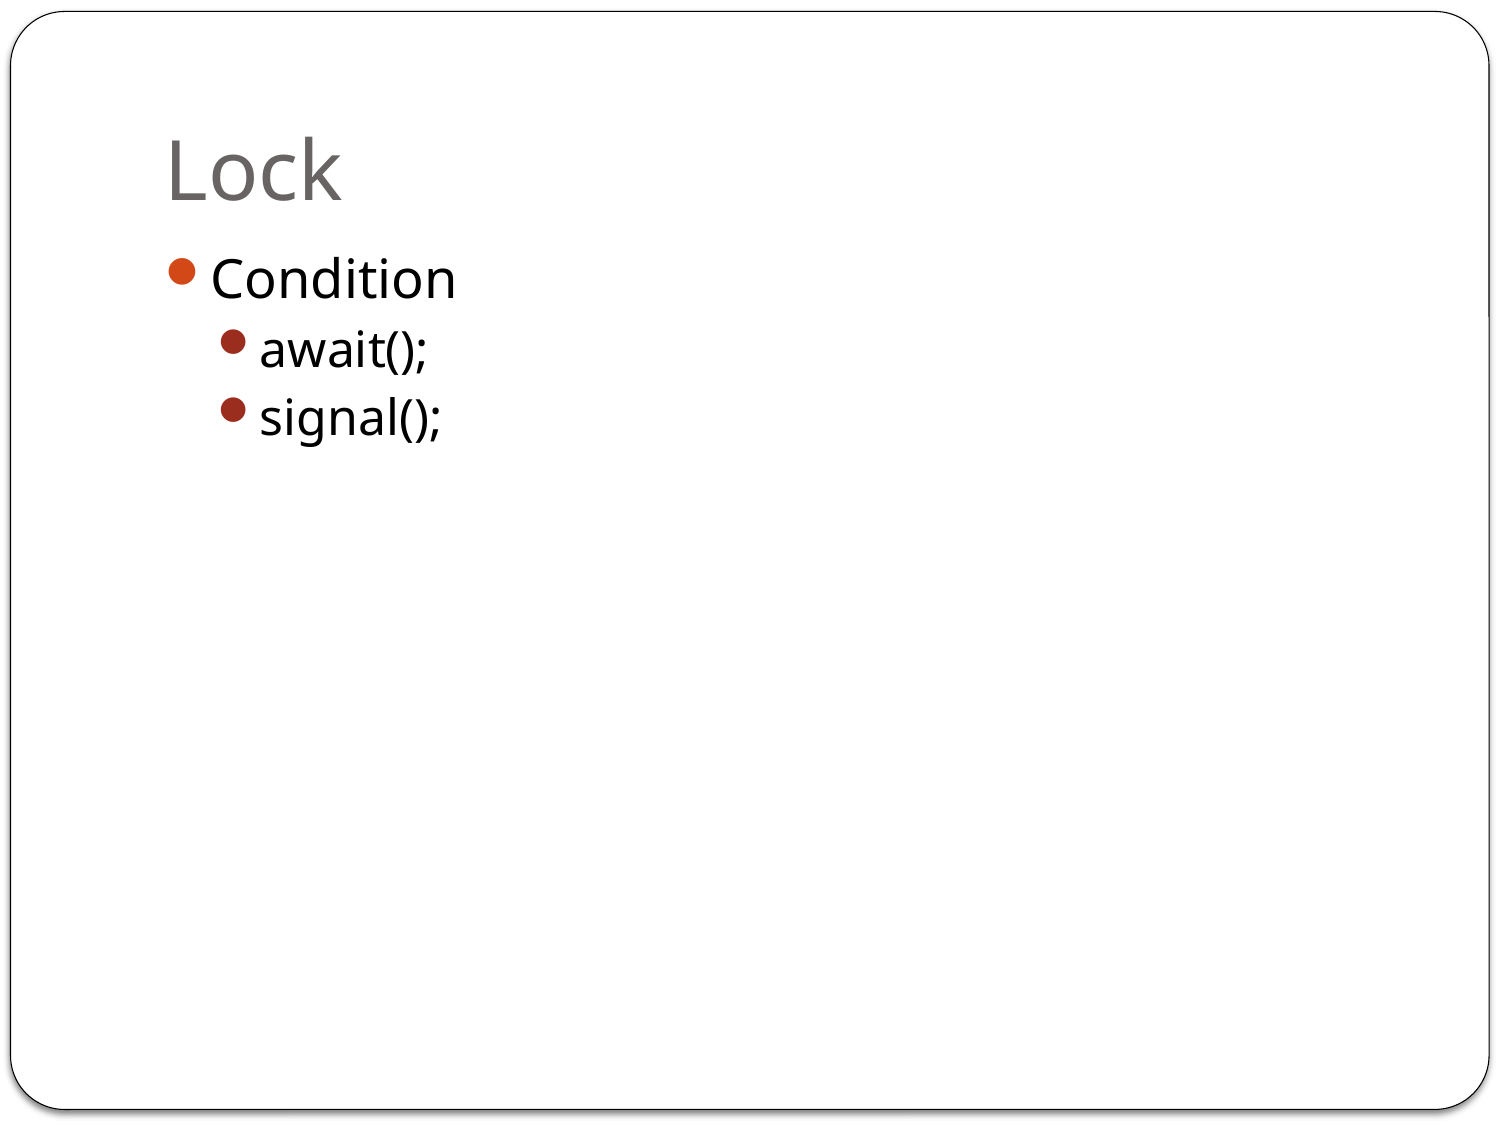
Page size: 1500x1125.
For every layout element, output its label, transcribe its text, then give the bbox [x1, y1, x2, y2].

title Lock [150, 45, 1425, 233]
list Condition await(); signal(); [150, 237, 1425, 988]
